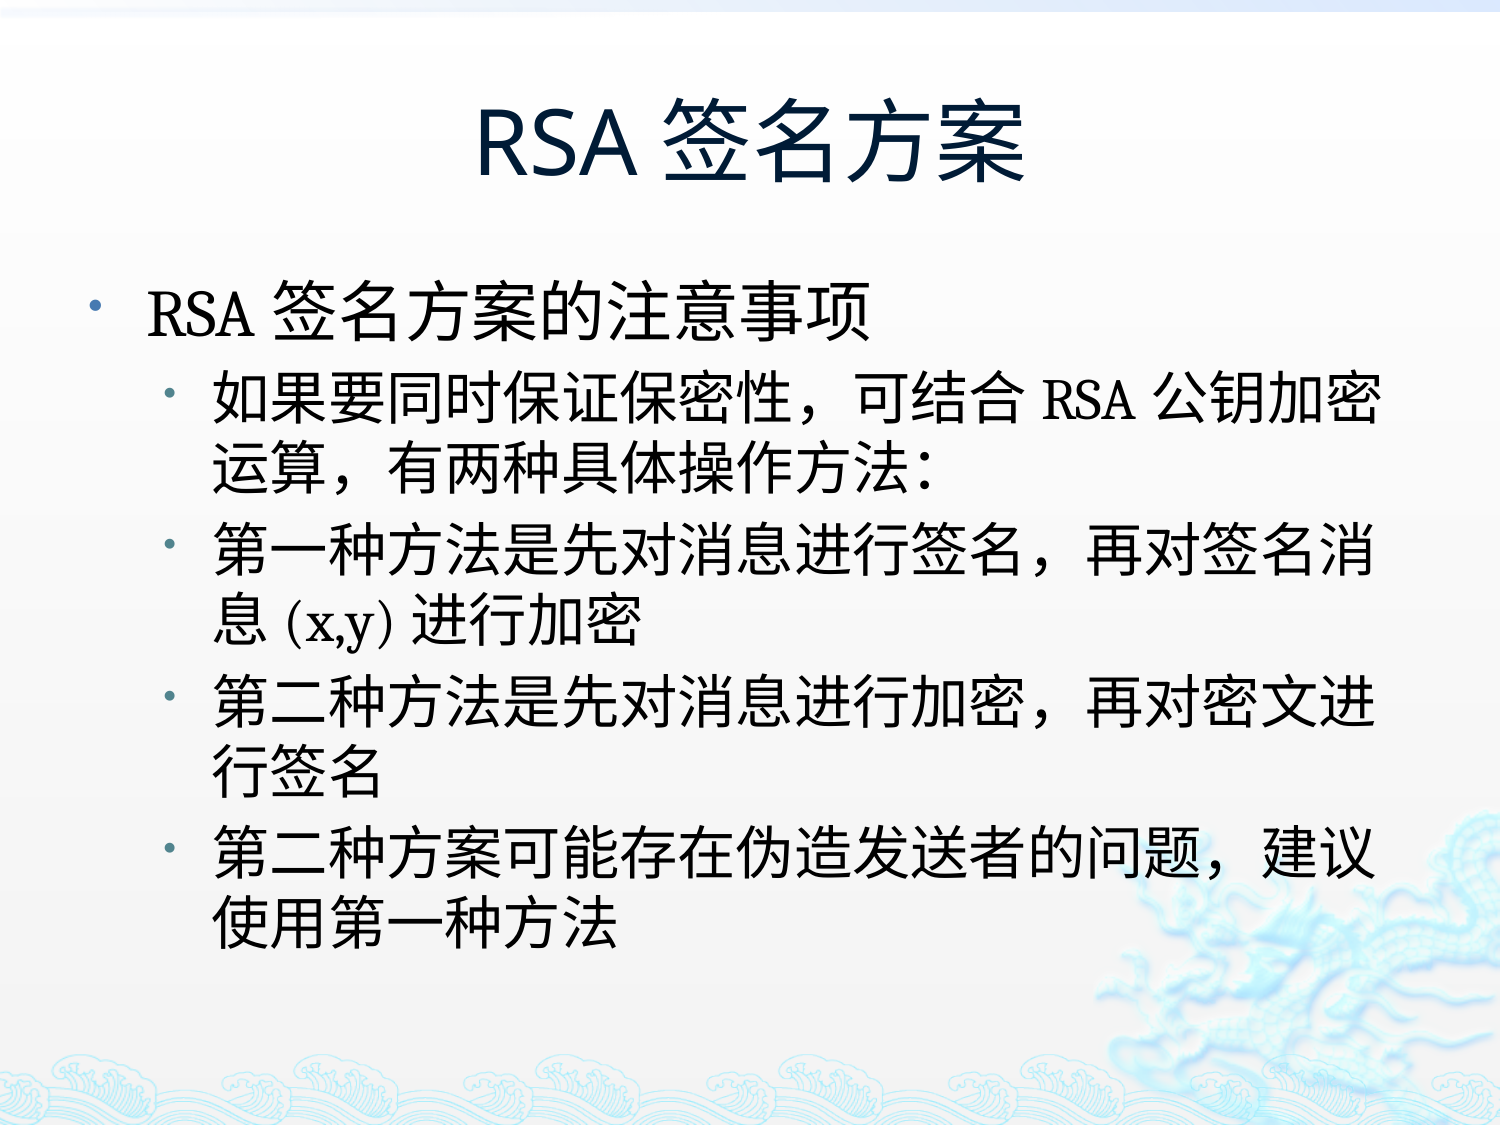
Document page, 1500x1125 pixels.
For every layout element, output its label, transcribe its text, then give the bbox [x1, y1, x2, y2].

title RSA签名方案 [75, 45, 1425, 233]
list RSA签名方案的注意事项 如果要同时保证保密性，可结合RSA公钥加密运算，有两种具体操作方法： 第一种方法是先对消息进行签名，再对签名消息(x,y)进行加密 第二种方法是先对消息进行加密，再对密文进行签名 第二种方案可能存在伪造发送者的问题，建议使用第一种方法 [75, 262, 1425, 1005]
